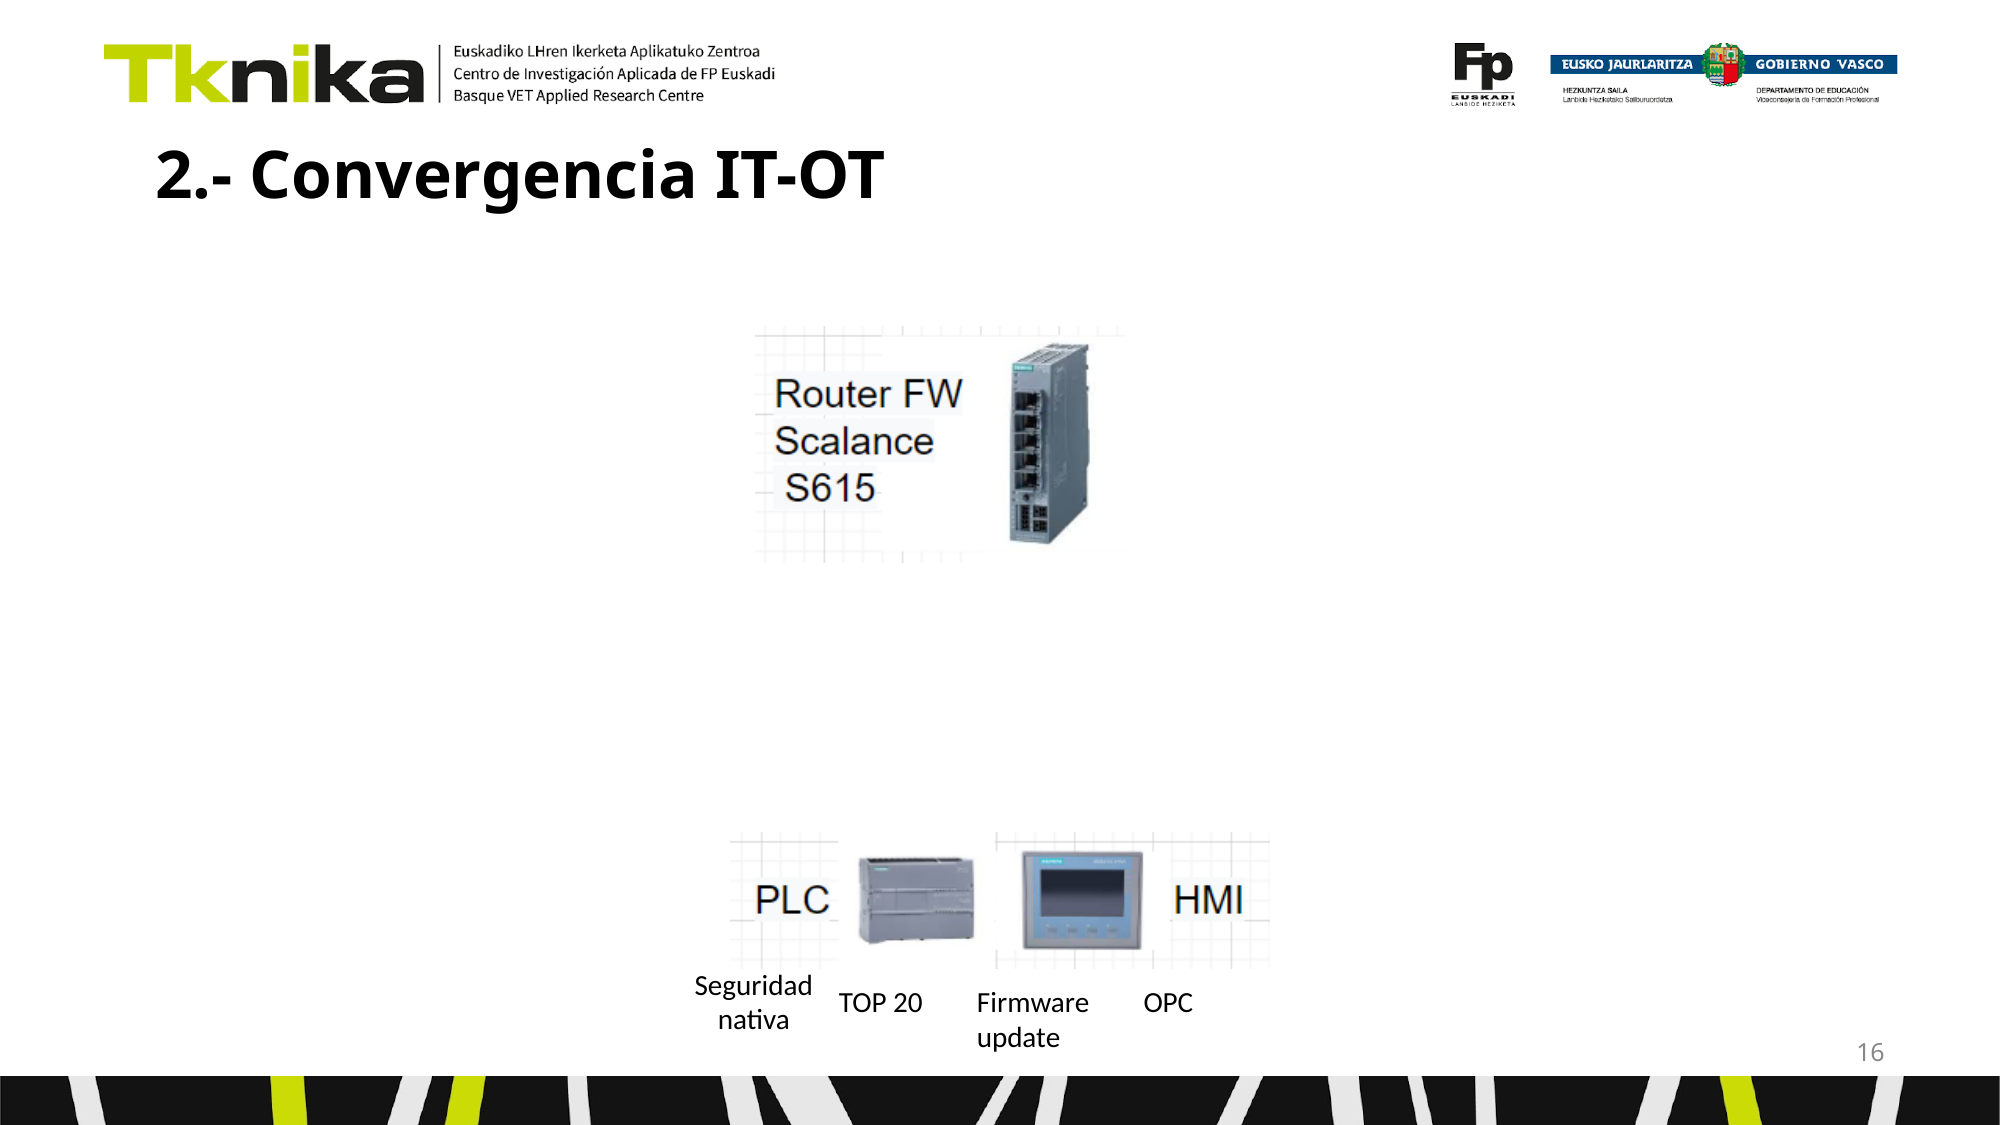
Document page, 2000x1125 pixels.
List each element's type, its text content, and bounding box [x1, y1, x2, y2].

title 2.- Convergencia IT-OT [41, 125, 1000, 220]
picture [755, 326, 1126, 563]
text_box TOP 20 [838, 978, 961, 1034]
text_box Seguridad nativa [670, 950, 838, 1051]
text_box Firmware update [961, 978, 1129, 1069]
picture [102, 42, 1898, 106]
text_box OPC [1129, 968, 1296, 1034]
slide_number ‹#› [1433, 1023, 1900, 1084]
picture [730, 832, 1270, 969]
picture [0, 1076, 2000, 1125]
